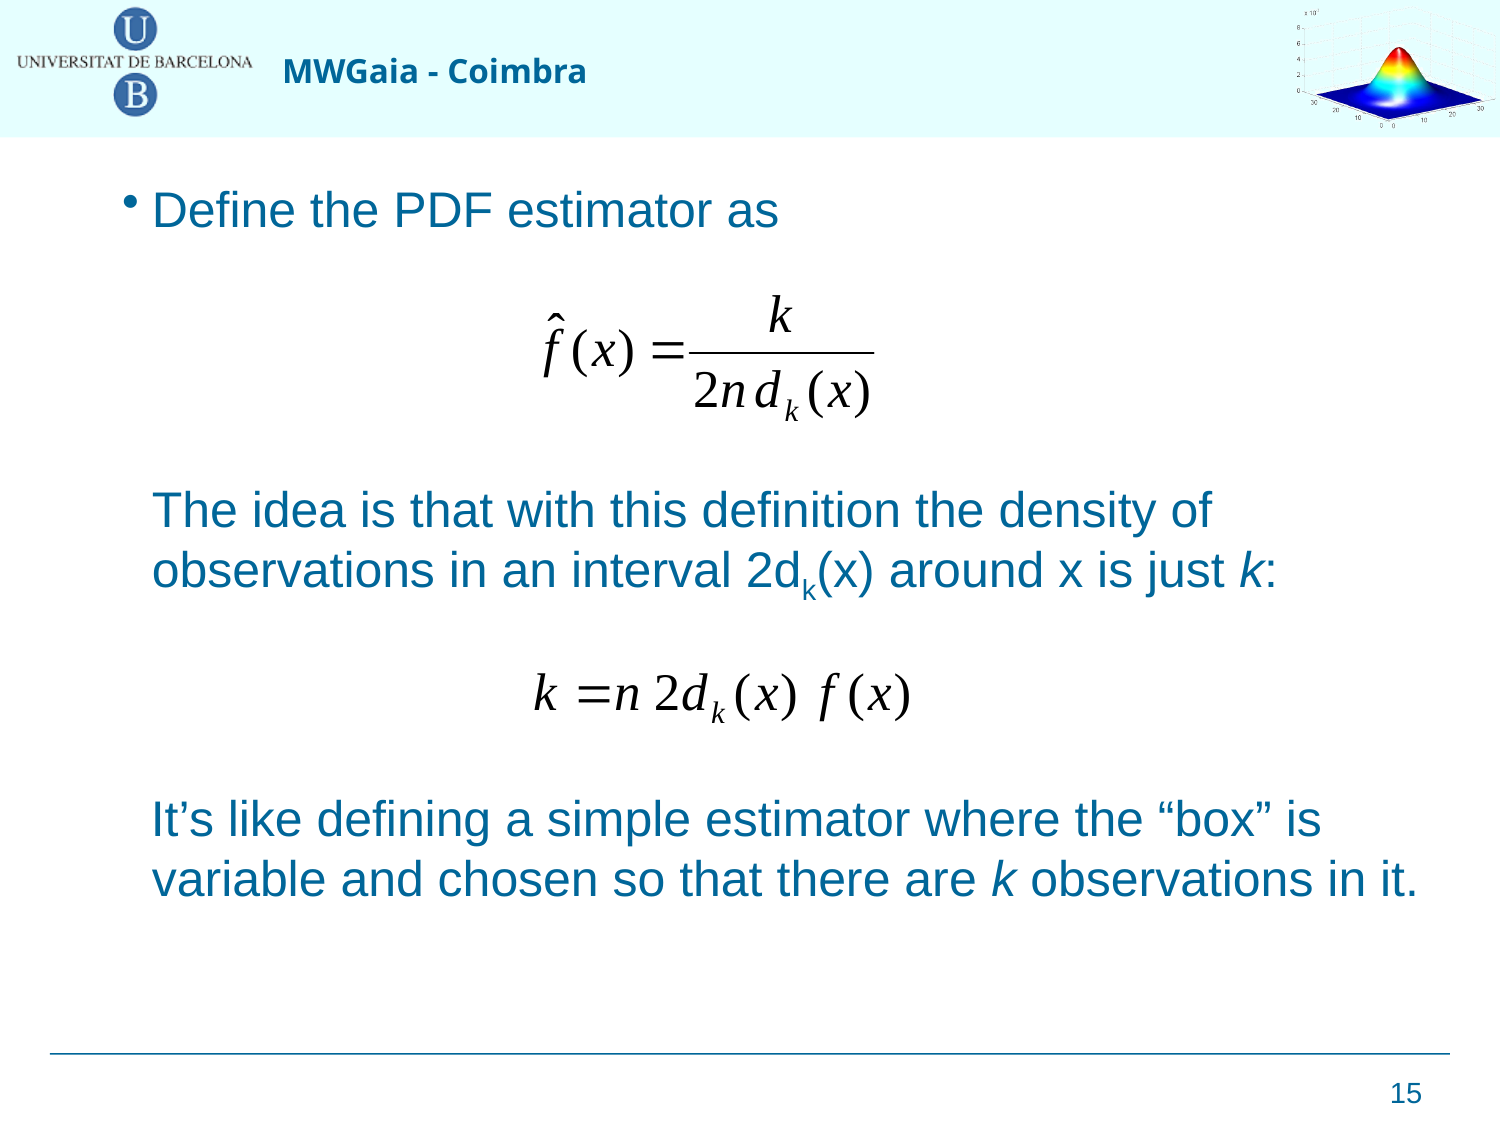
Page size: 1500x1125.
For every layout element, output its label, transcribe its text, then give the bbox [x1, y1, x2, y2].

picture [1287, 0, 1500, 129]
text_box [525, 656, 920, 737]
slide_number 15 [1124, 1066, 1438, 1125]
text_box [525, 281, 885, 433]
picture [9, 0, 263, 125]
text_box Define the PDF estimator as The idea is that with this definition the density of observations in an interval 2dk(x) around x is just k: It’s like defining a simple estimator where the “box” is variable and chosen so that there are k observations in it. [76, 110, 1447, 914]
